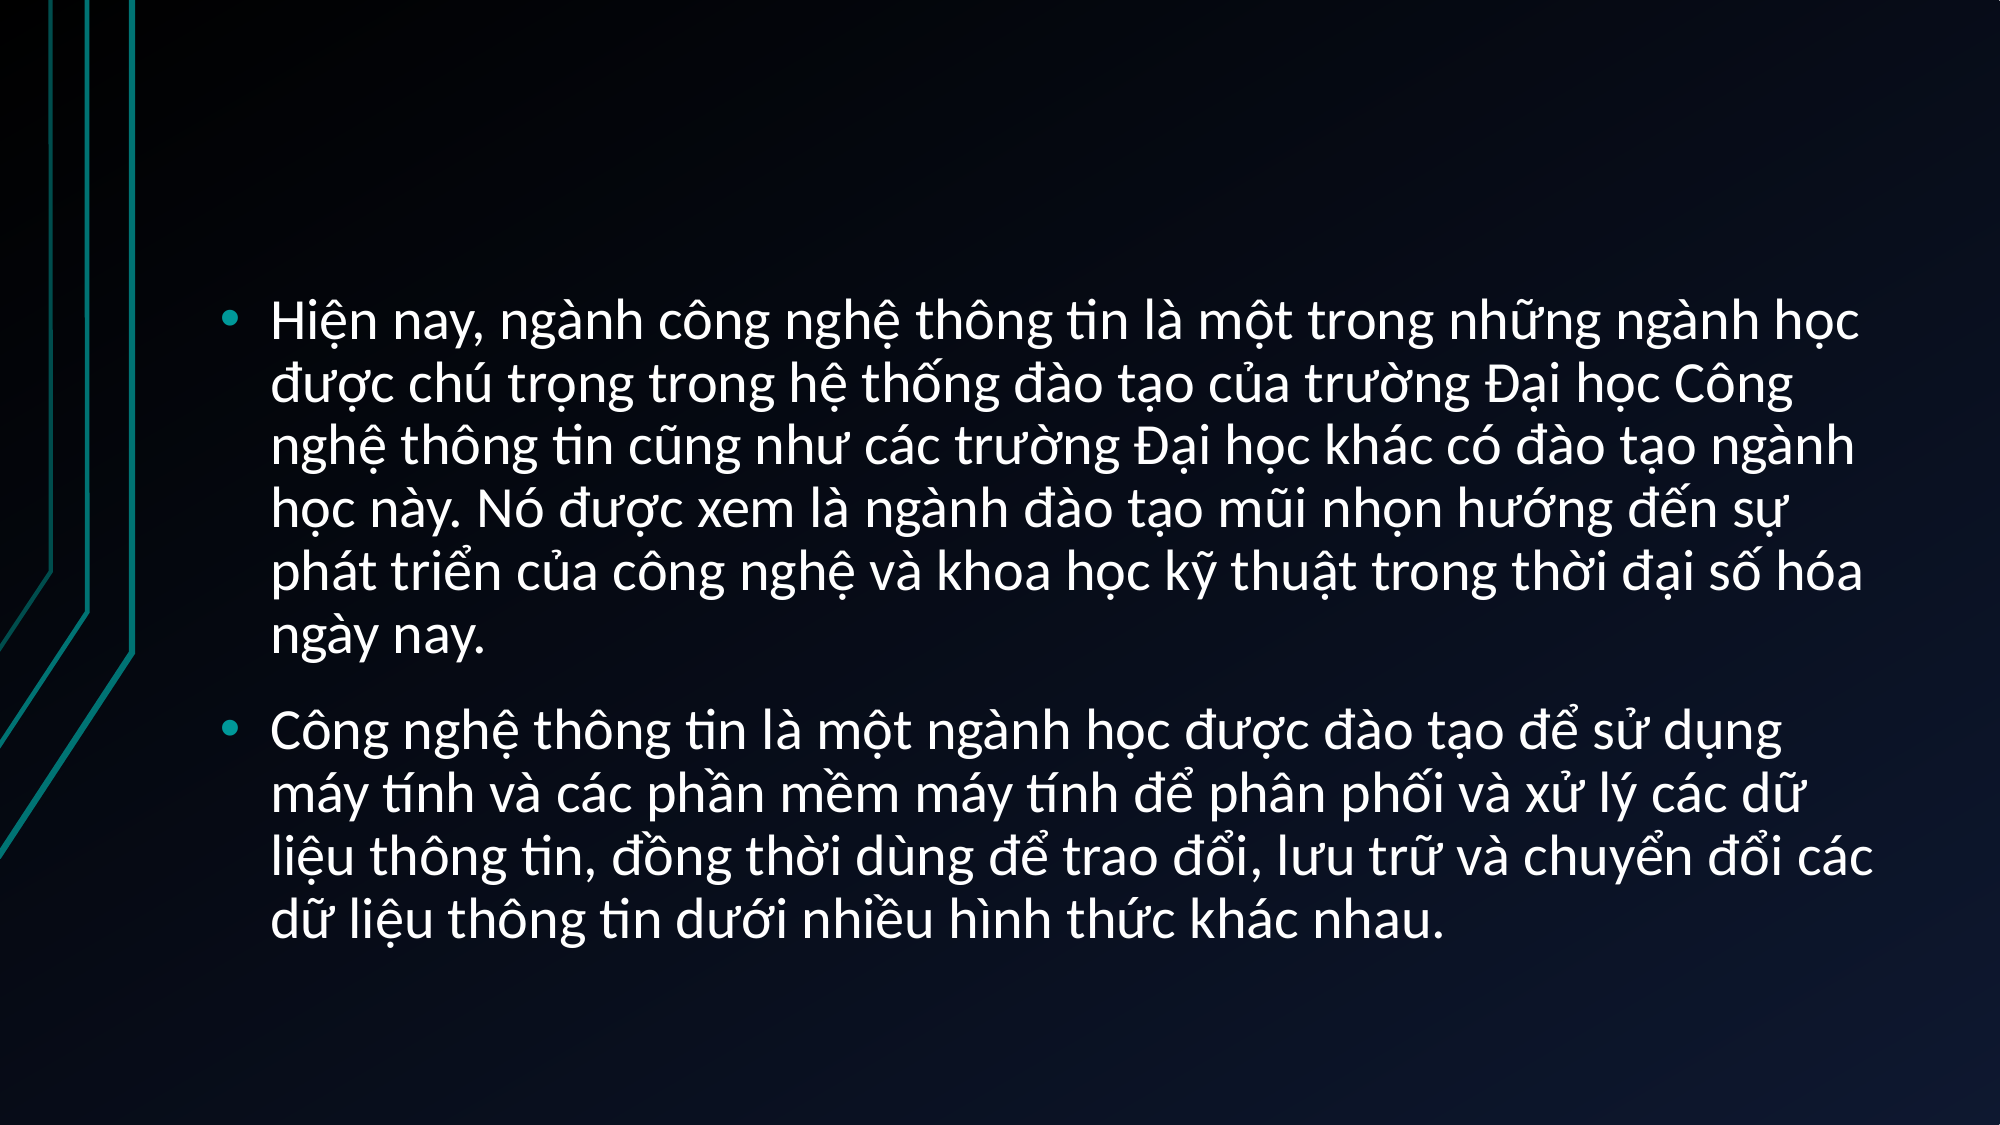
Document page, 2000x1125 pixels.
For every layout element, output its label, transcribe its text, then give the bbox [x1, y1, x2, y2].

list Hiện nay, ngành công nghệ thông tin là một trong những ngành học được chú trọng trong hệ thống đào tạo của trường Đại học Công nghệ thông tin cũng như các trường Đại học khác có đào tạo ngành học này. Nó được xem là ngành đào tạo mũi nhọn hướng đến sự phát triển của công nghệ và khoa học kỹ thuật trong thời đại số hóa ngày nay. Công nghệ thông tin là một ngành học được đào tạo để sử dụng máy tính và các phần mềm máy tính để phân phối và xử lý các dữ liệu thông tin, đồng thời dùng để trao đổi, lưu trữ và chuyển đổi các dữ liệu thông tin dưới nhiều hình thức khác nhau. [199, 279, 1900, 1012]
